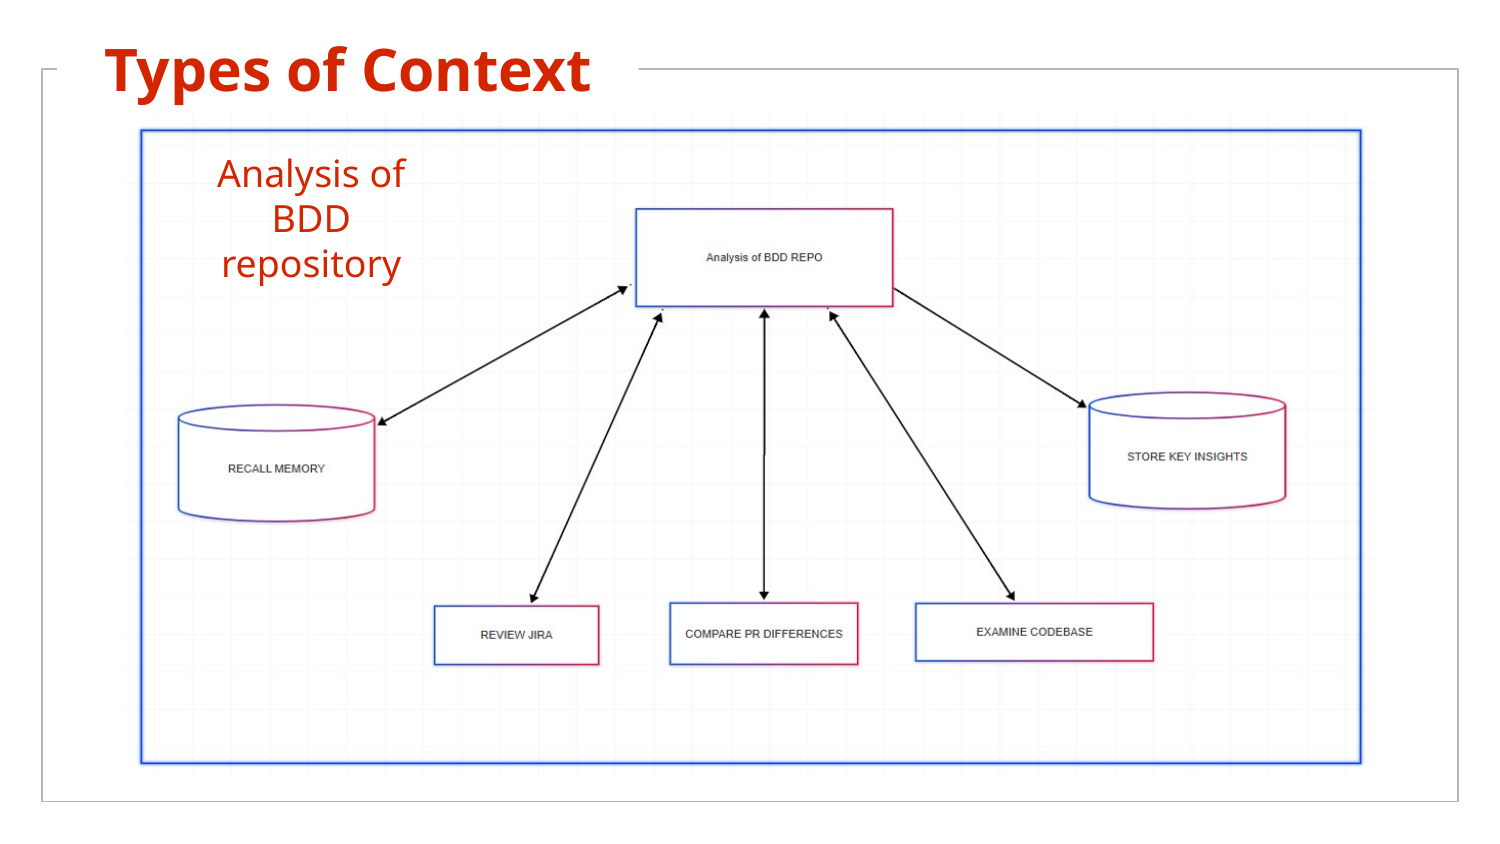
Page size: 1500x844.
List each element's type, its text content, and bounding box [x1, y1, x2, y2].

picture [124, 111, 1376, 776]
title Types of Context [57, 17, 639, 112]
text_box [41, 69, 1459, 802]
